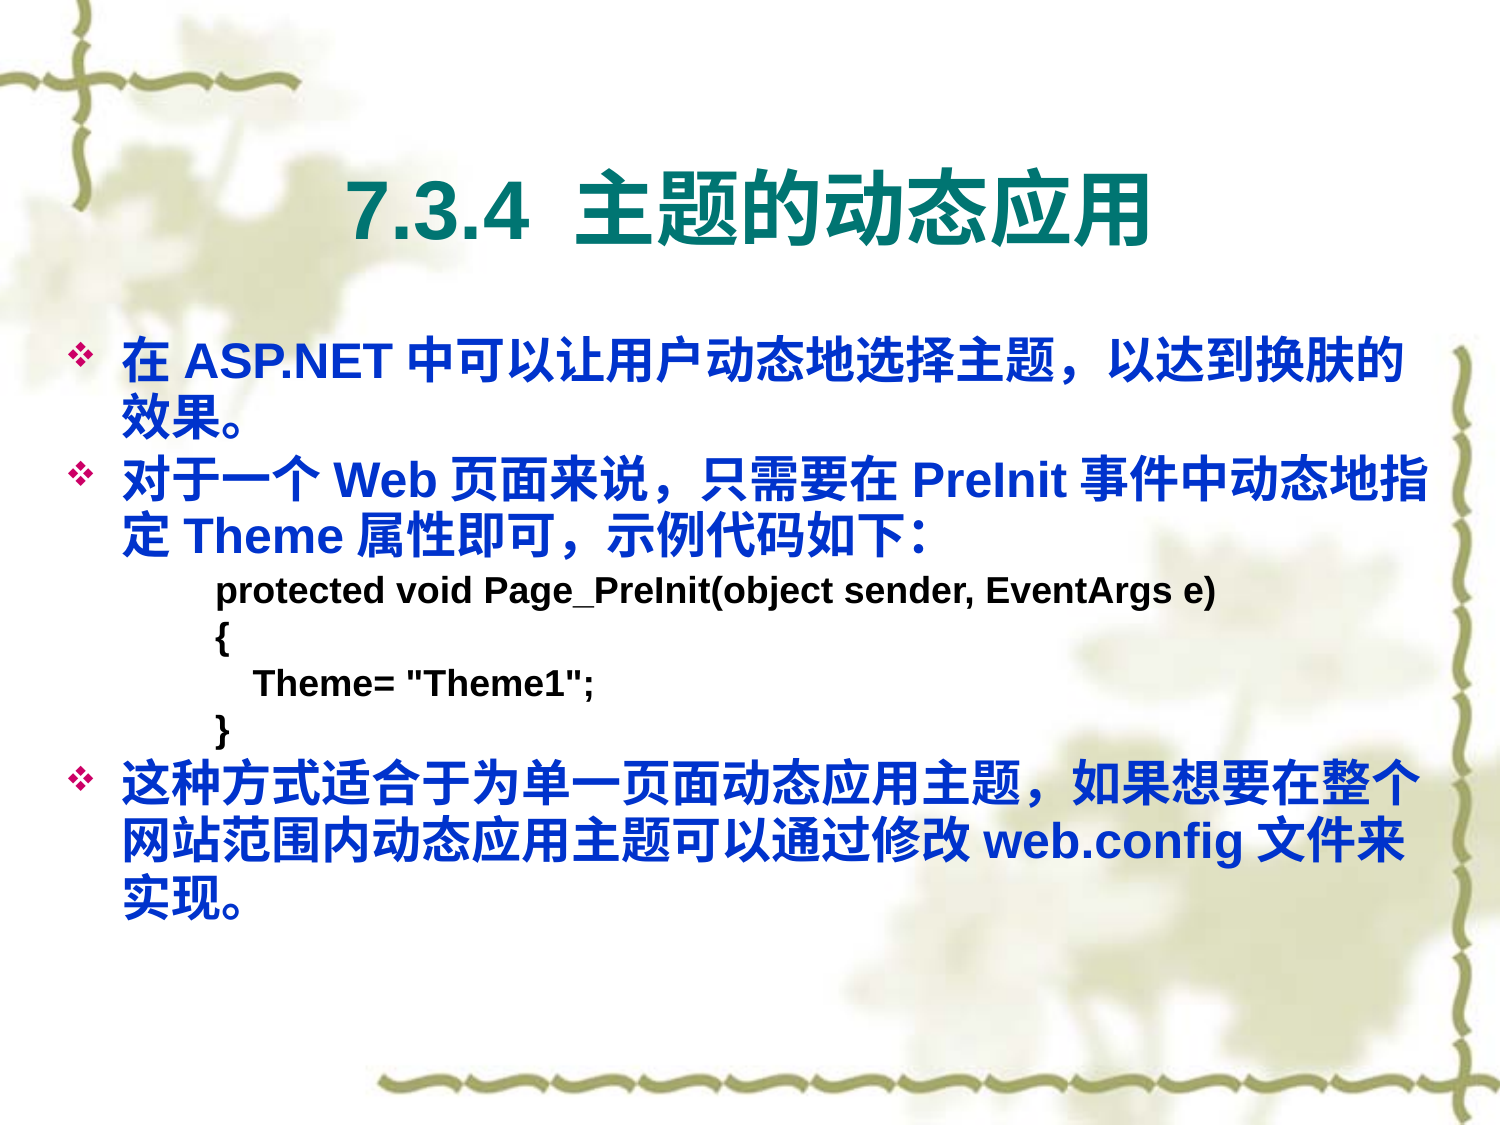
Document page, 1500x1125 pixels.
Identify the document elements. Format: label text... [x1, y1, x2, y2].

list 在ASP.NET中可以让用户动态地选择主题，以达到换肤的效果。 对于一个Web页面来说，只需要在PreInit事件中动态地指定Theme属性即可，示例代码如下： protected void Page_PreInit(object sender, EventArgs e) { Theme= "Theme1"; } 这种方式适合于为单一页面动态应用主题，如果想要在整个网站范围内动态应用主题可以通过修改web.config文件来实现。 [49, 324, 1452, 1059]
title 7.3.4 主题的动态应用 [49, 112, 1451, 301]
picture [0, 0, 1500, 1125]
